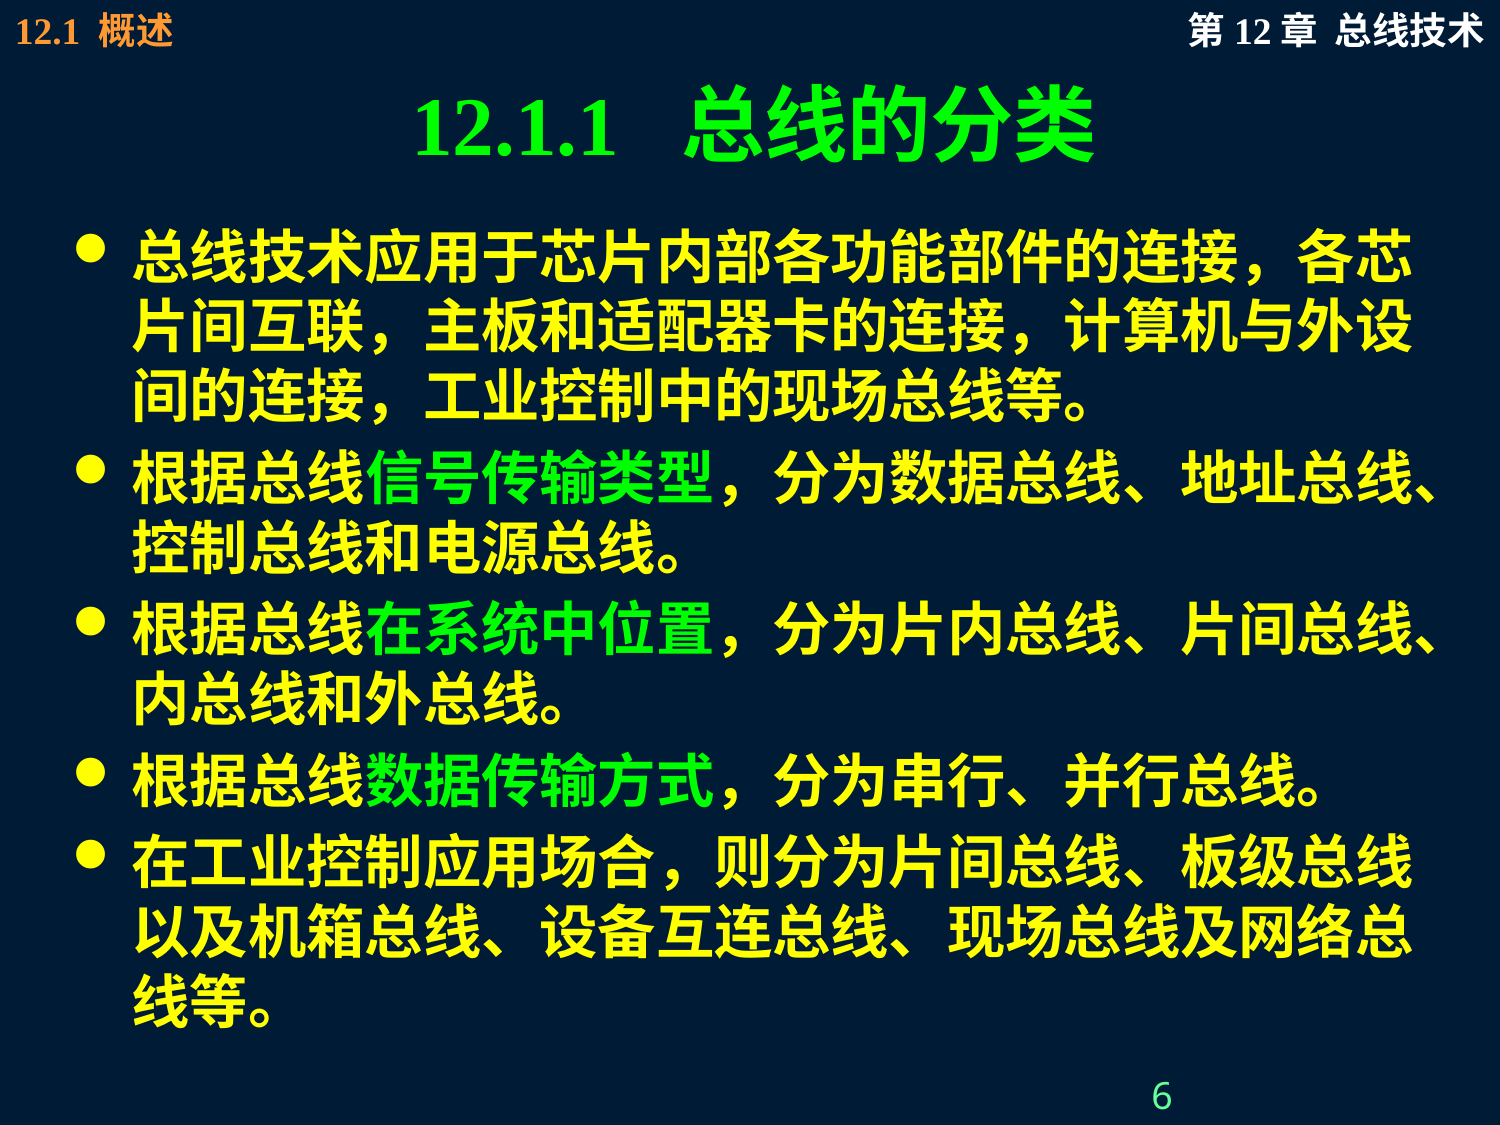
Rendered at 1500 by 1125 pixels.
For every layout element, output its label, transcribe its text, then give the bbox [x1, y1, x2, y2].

list 总线技术应用于芯片内部各功能部件的连接，各芯片间互联，主板和适配器卡的连接，计算机与外设间的连接，工业控制中的现场总线等。 根据总线信号传输类型，分为数据总线、地址总线、控制总线和电源总线。 根据总线在系统中位置，分为片内总线、片间总线、内总线和外总线。 根据总线数据传输方式，分为串行、并行总线。 在工业控制应用场合，则分为片间总线、板级总线以及机箱总线、设备互连总线、现场总线及网络总线等。 [57, 212, 1431, 1080]
title 12.1.1 总线的分类 [79, 66, 1430, 178]
